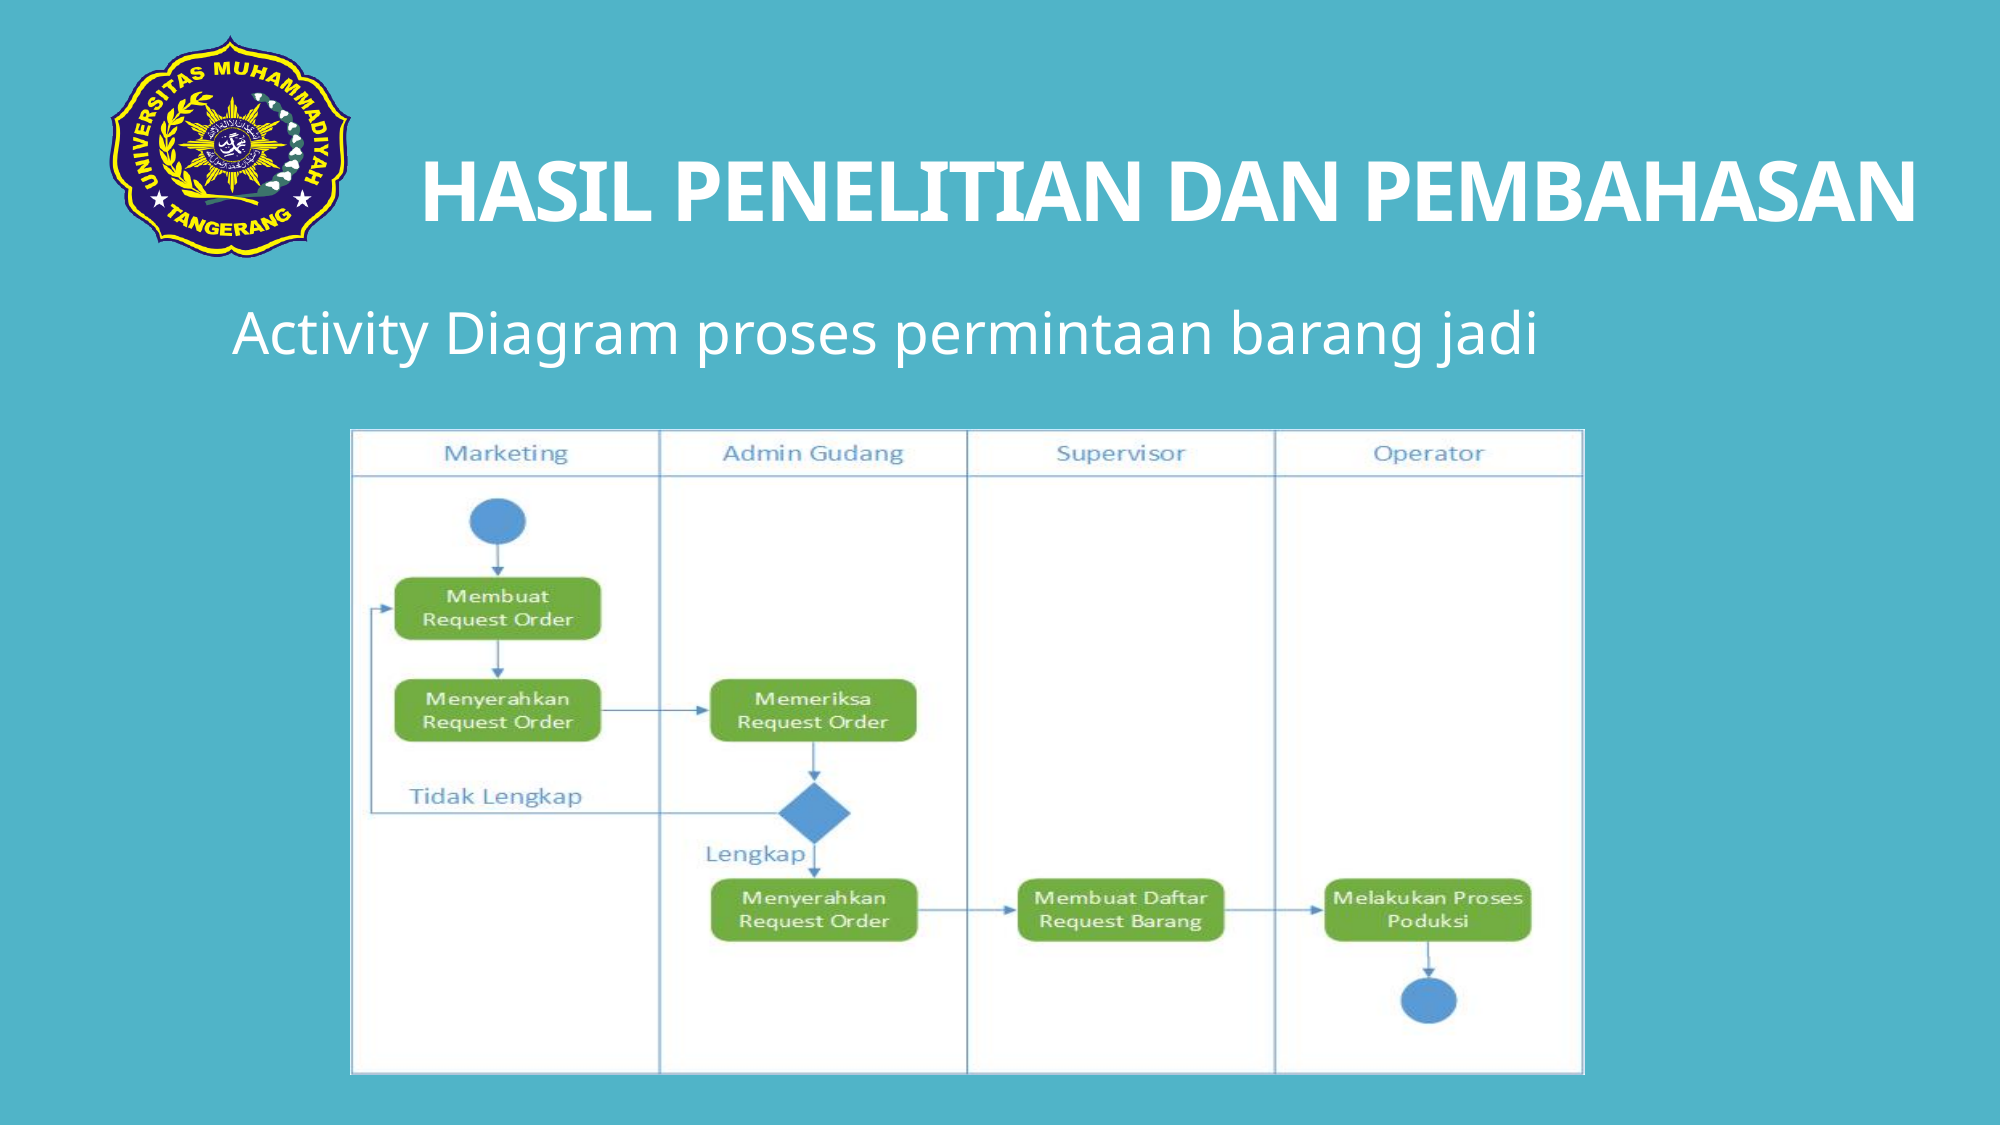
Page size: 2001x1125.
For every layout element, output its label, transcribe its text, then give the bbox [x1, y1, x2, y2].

picture [109, 34, 351, 258]
title HASIL PENELITIAN DAN PEMBAHASAN [403, 35, 2000, 245]
text_box Activity Diagram proses permintaan barang jadi [217, 289, 1555, 374]
picture [350, 429, 1585, 1075]
